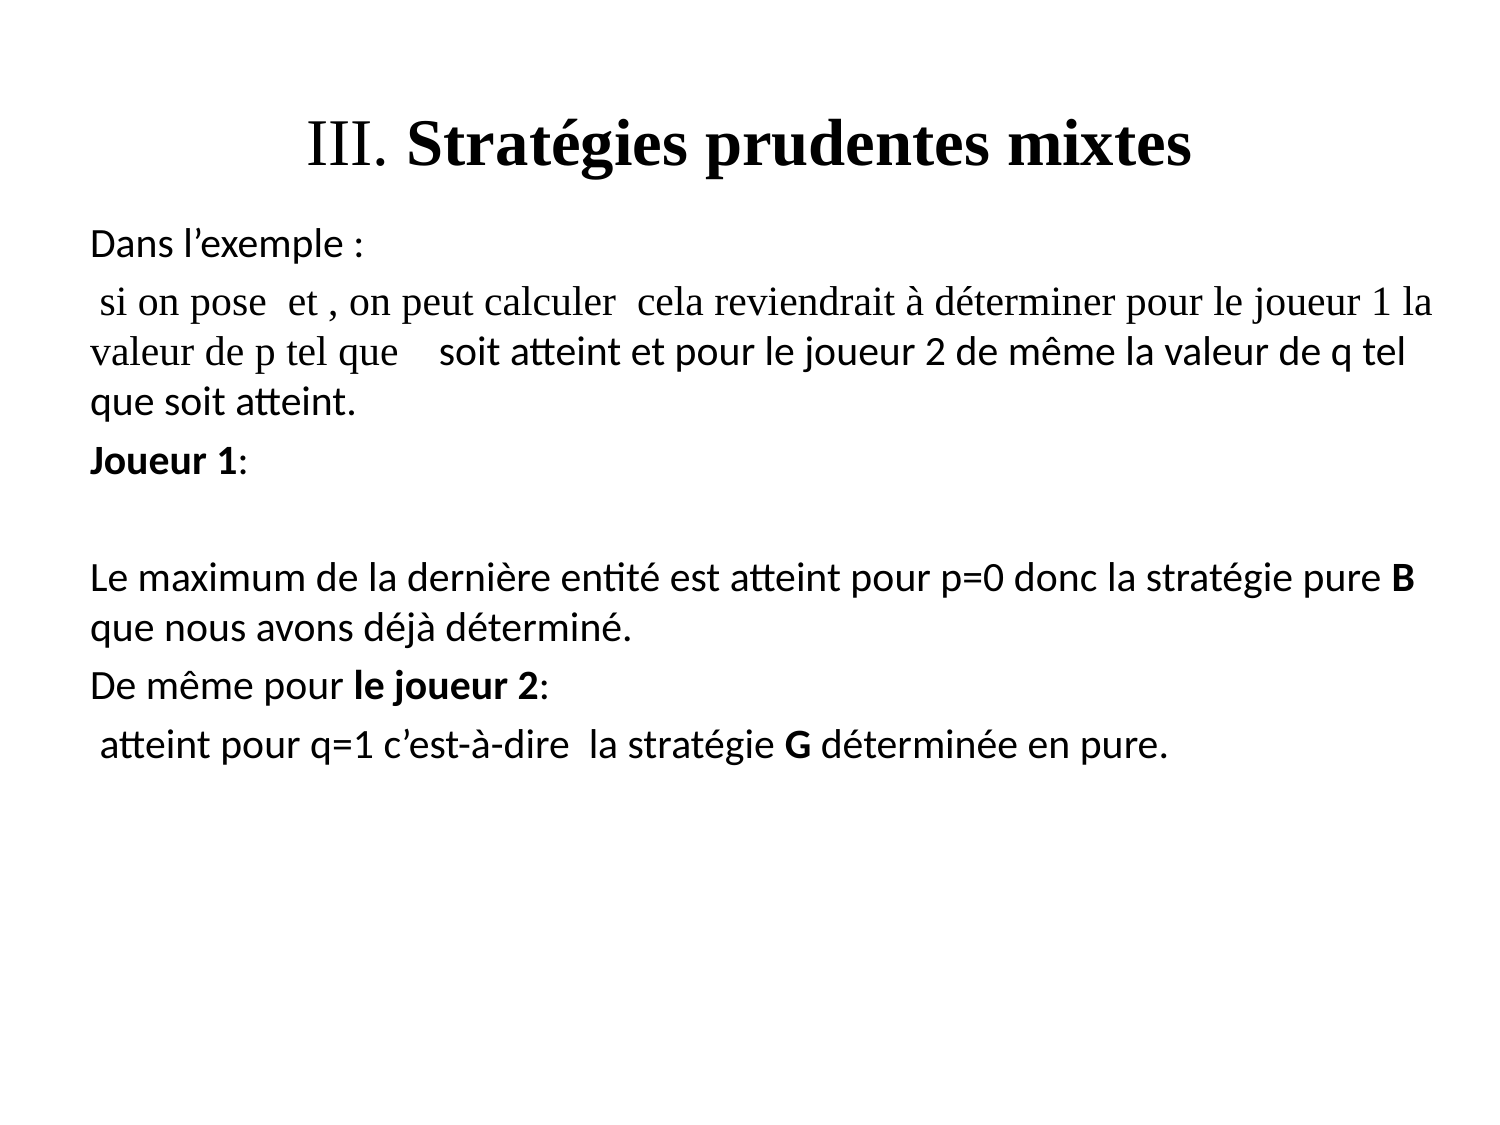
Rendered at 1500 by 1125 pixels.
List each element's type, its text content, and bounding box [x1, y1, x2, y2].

title III. Stratégies prudentes mixtes [75, 45, 1425, 233]
